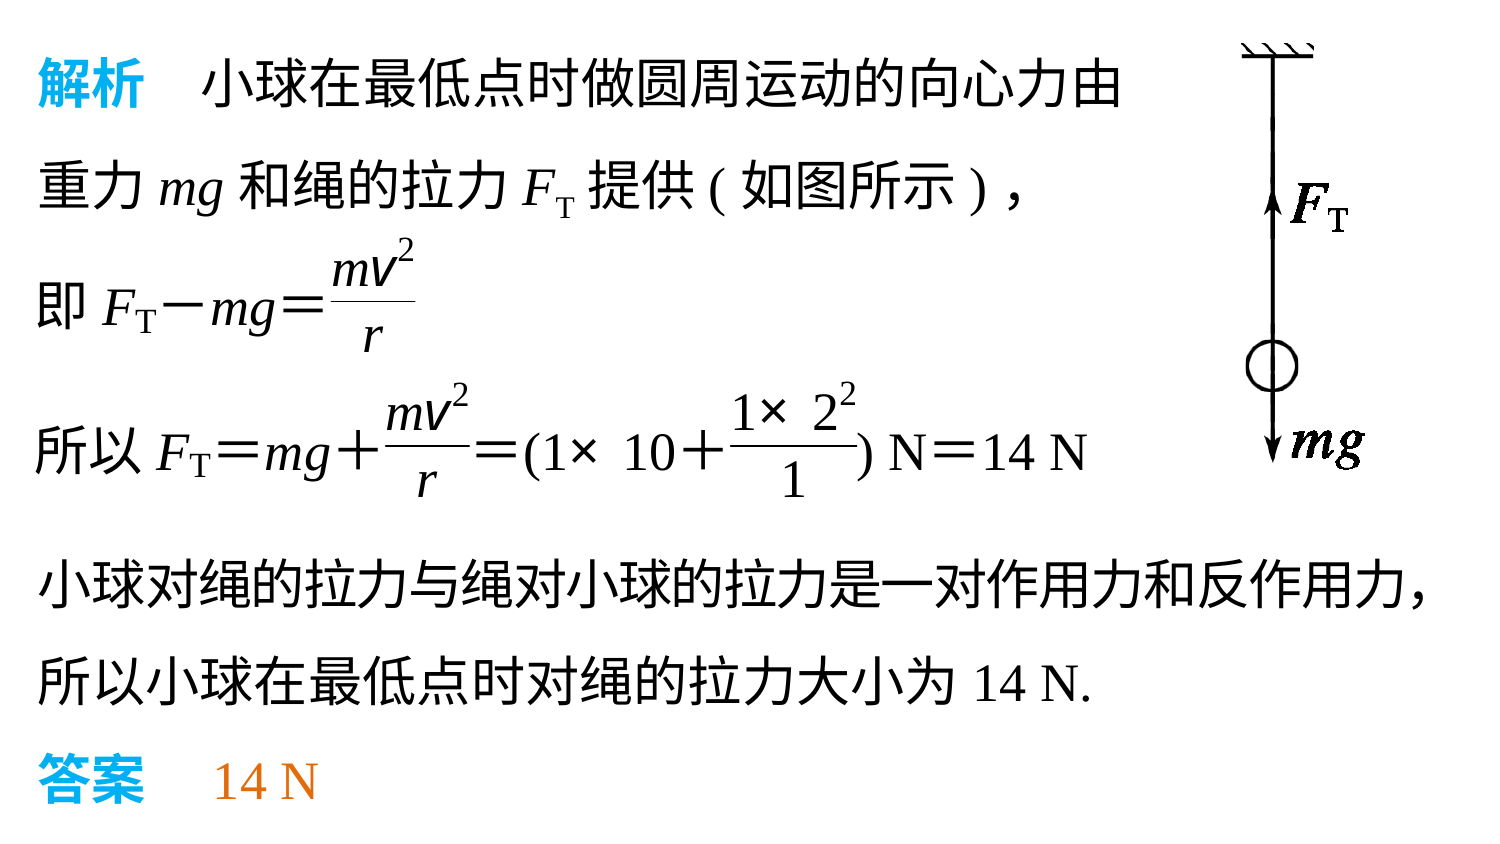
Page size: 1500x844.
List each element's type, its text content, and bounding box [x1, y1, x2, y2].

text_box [34, 376, 1169, 518]
text_box 小球对绳的拉力与绳对小球的拉力是一对作用力和反作用力，所以小球在最低点时对绳的拉力大小为14 N. 答案 14 N [22, 510, 1476, 818]
text_box 解析 小球在最低点时做圆周运动的向心力由重力mg和绳的拉力FT提供(如图所示)， [22, 9, 1140, 233]
picture [1222, 37, 1377, 476]
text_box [34, 236, 816, 371]
